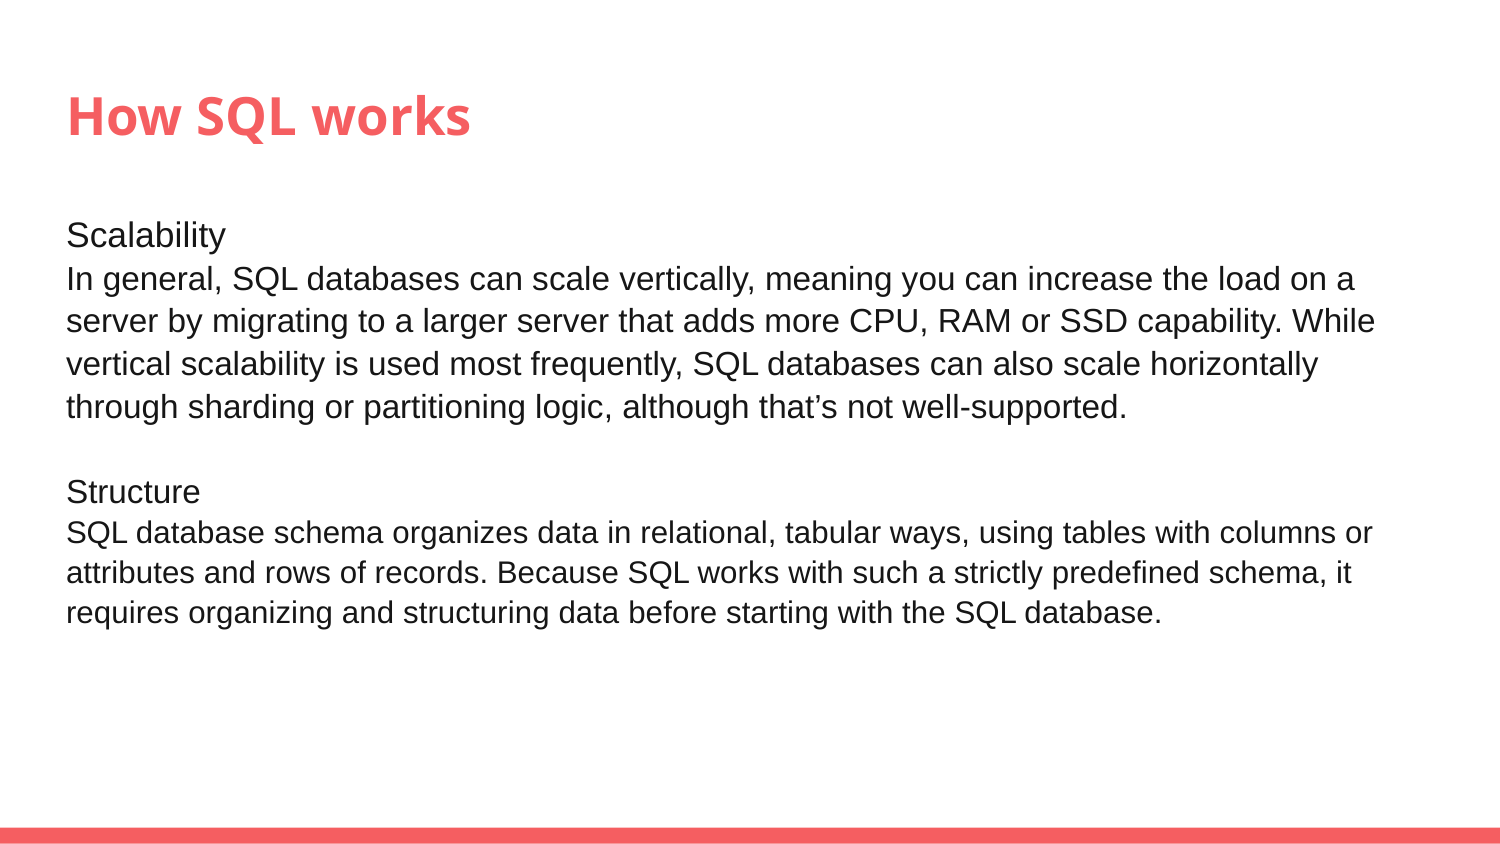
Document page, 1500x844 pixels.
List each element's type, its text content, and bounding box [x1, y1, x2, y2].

title How SQL works [51, 64, 1449, 167]
list Scalability In general, SQL databases can scale vertically, meaning you can increase the load on a server by migrating to a larger server that adds more CPU, RAM or SSD capability. While vertical scalability is used most frequently, SQL databases can also scale horizontally through sharding or partitioning logic, although that’s not well-supported. Structure SQL database schema organizes data in relational, tabular ways, using tables with columns or attributes and rows of records. Because SQL works with such a strictly predefined schema, it requires organizing and structuring data before starting with the SQL database. [51, 189, 1449, 750]
